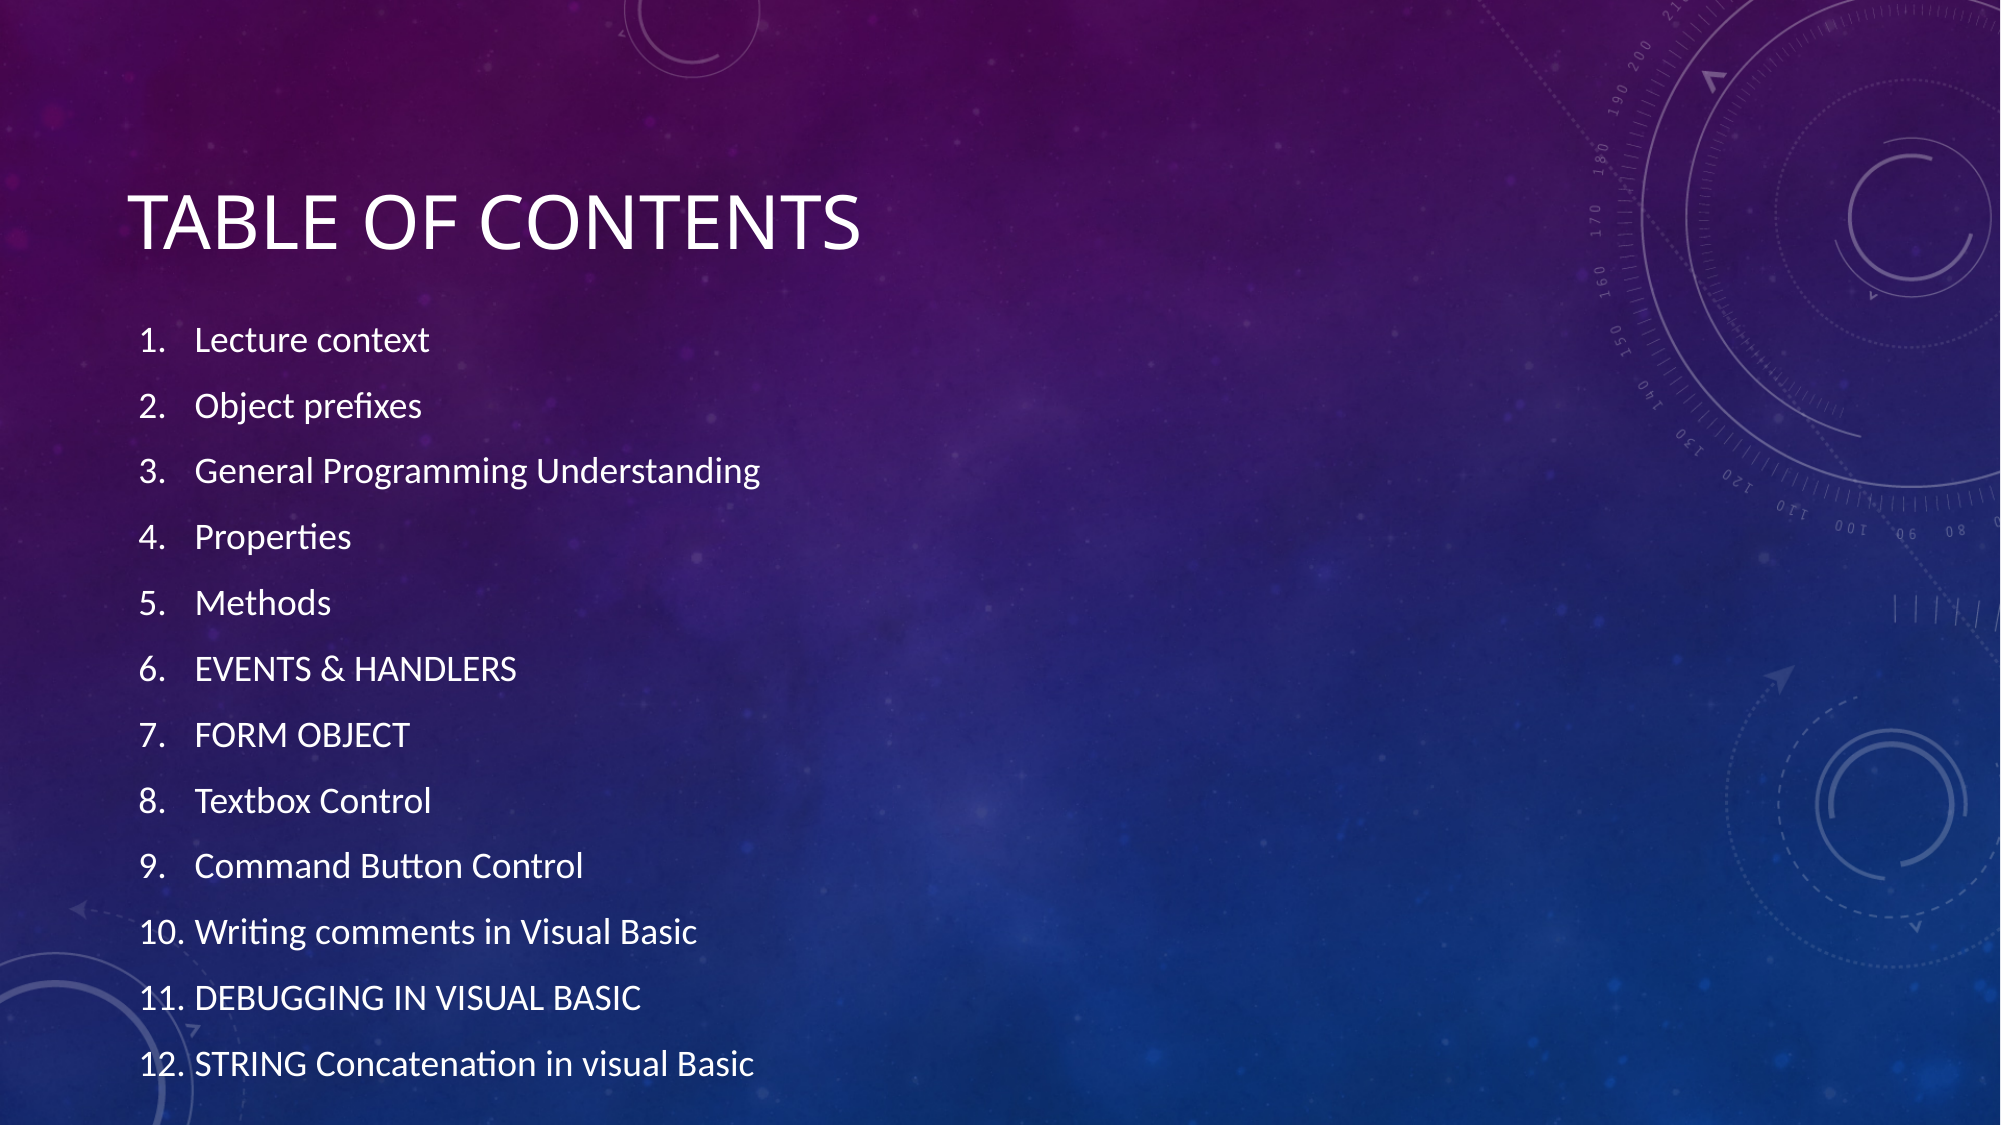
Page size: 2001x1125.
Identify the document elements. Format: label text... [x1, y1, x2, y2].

title Table OF contents [112, 99, 1775, 339]
picture [0, 0, 2001, 1125]
list Lecture context Object prefixes General Programming Understanding Properties Methods EVENTS & HANDLERS FORM OBJECT Textbox Control Command Button Control Writing comments in Visual Basic DEBUGGING IN VISUAL BASIC STRING Concatenation in visual Basic [123, 307, 1786, 1107]
